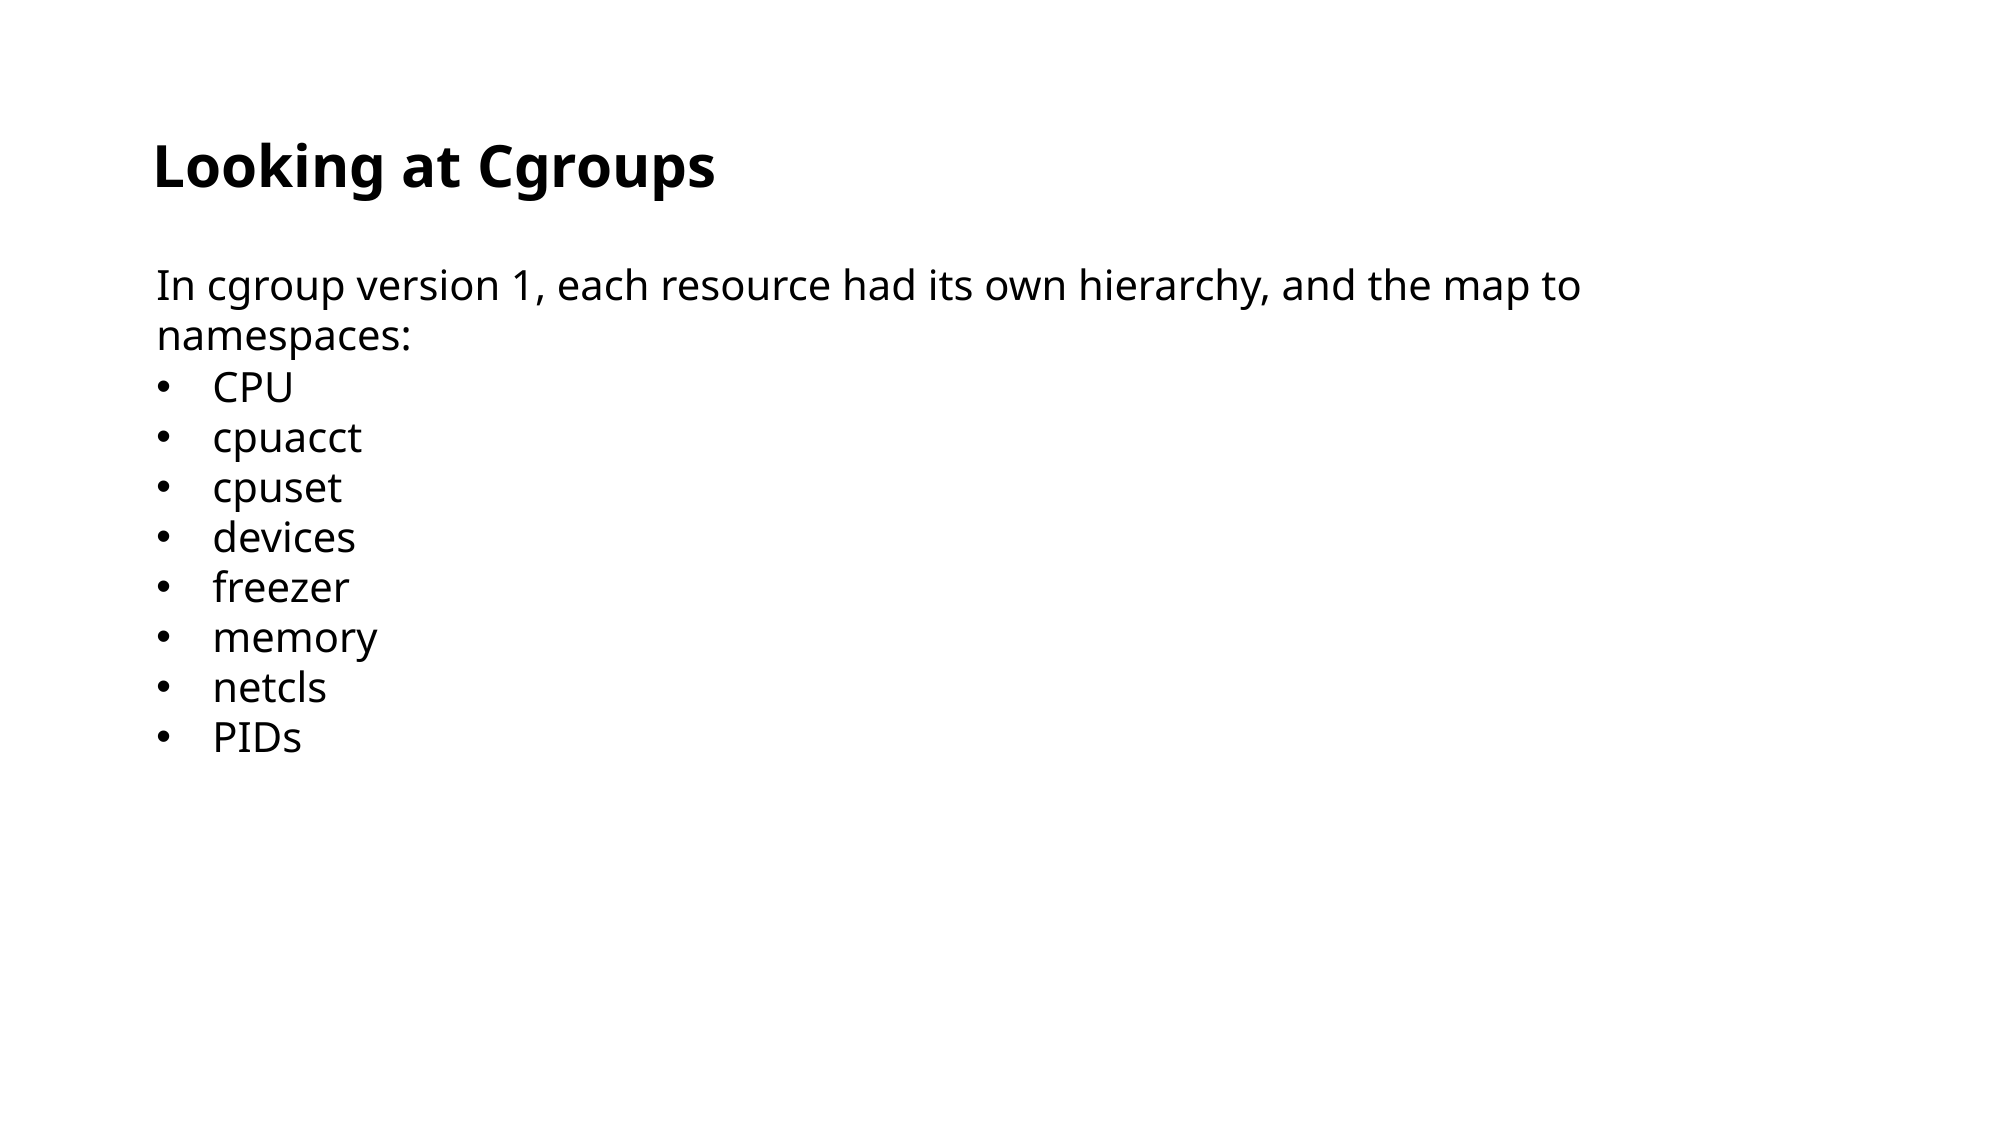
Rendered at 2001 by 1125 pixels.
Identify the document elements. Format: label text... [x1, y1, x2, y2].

text_box In cgroup version 1, each resource had its own hierarchy, and the map to namespaces: [156, 251, 1822, 353]
text_box CPU cpuacct cpuset devices freezer memory netcls PIDs [156, 353, 1822, 769]
title Looking at Cgroups [137, 59, 1863, 278]
